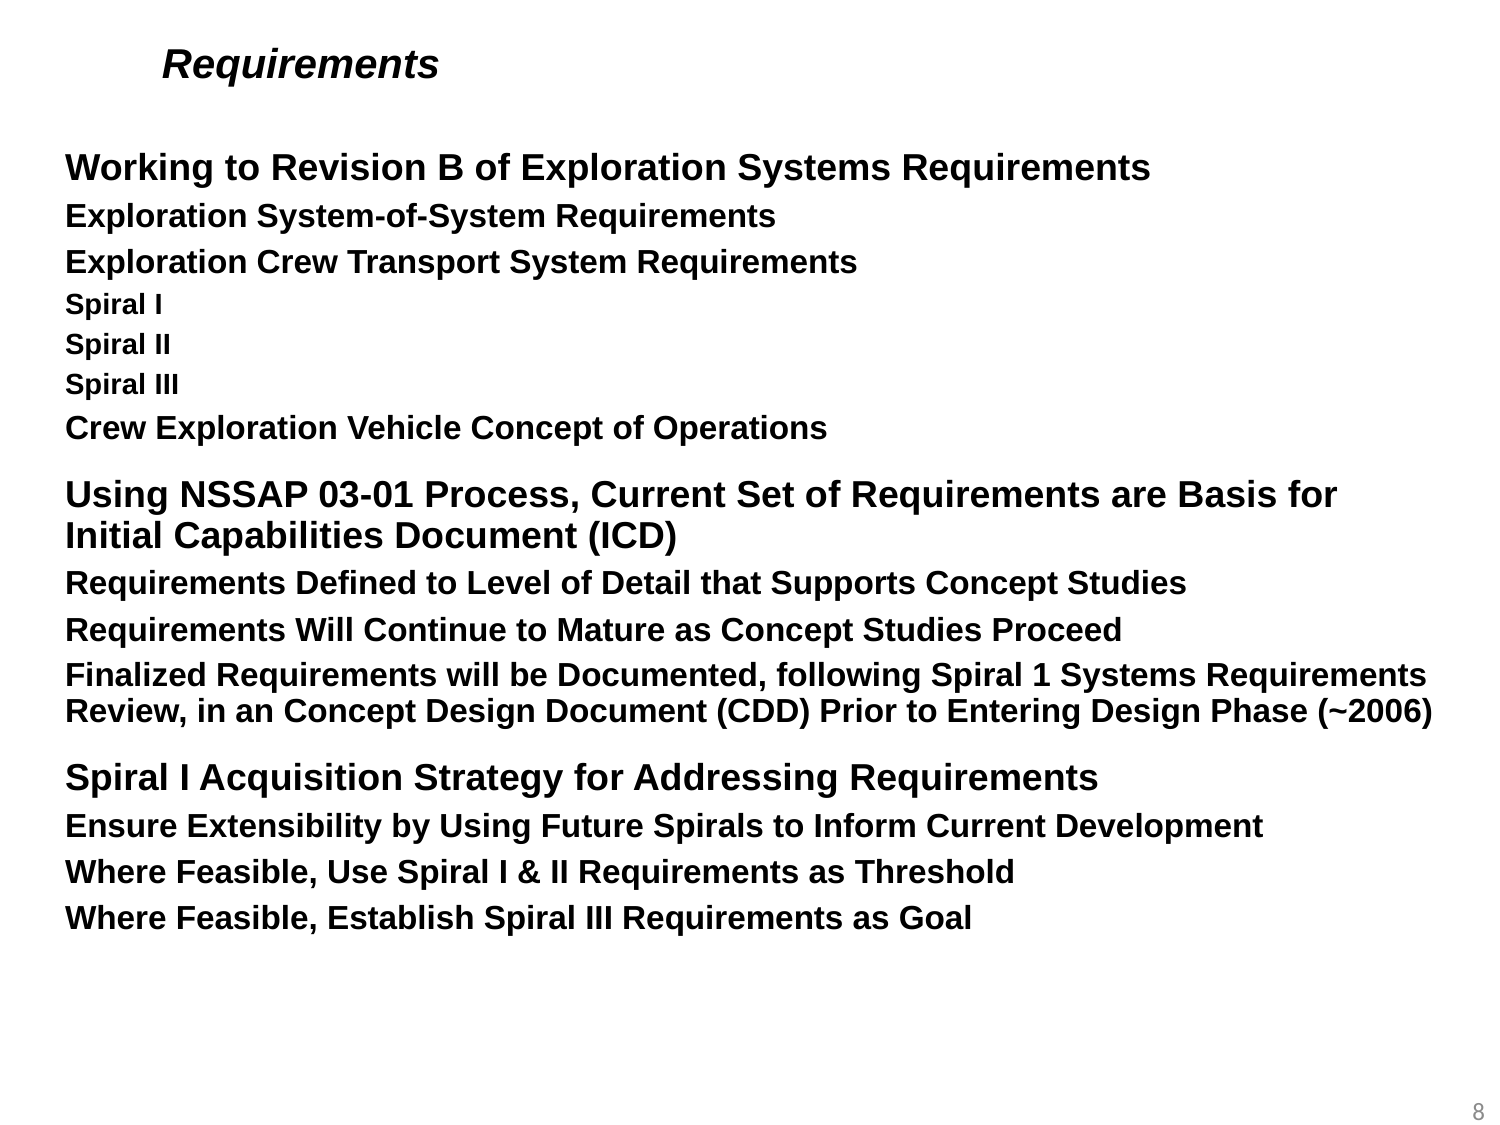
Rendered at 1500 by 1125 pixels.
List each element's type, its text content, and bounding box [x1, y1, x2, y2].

title Requirements [146, 24, 1353, 100]
list Working to Revision B of Exploration Systems Requirements Exploration System-of-System Requirements Exploration Crew Transport System Requirements Spiral I Spiral II Spiral III Crew Exploration Vehicle Concept of Operations Using NSSAP 03-01 Process, Current Set of Requirements are Basis for Initial Capabilities Document (ICD) Requirements Defined to Level of Detail that Supports Concept Studies Requirements Will Continue to Mature as Concept Studies Proceed Finalized Requirements will be Documented, following Spiral 1 Systems Requirements Review, in an Concept Design Document (CDD) Prior to Entering Design Phase (~2006) Spiral I Acquisition Strategy for Addressing Requirements Ensure Extensibility by Using Future Spirals to Inform Current Development Where Feasible, Use Spiral I & II Requirements as Threshold Where Feasible, Establish Spiral III Requirements as Goal [50, 140, 1450, 1060]
slide_number 9 [1187, 1088, 1500, 1125]
